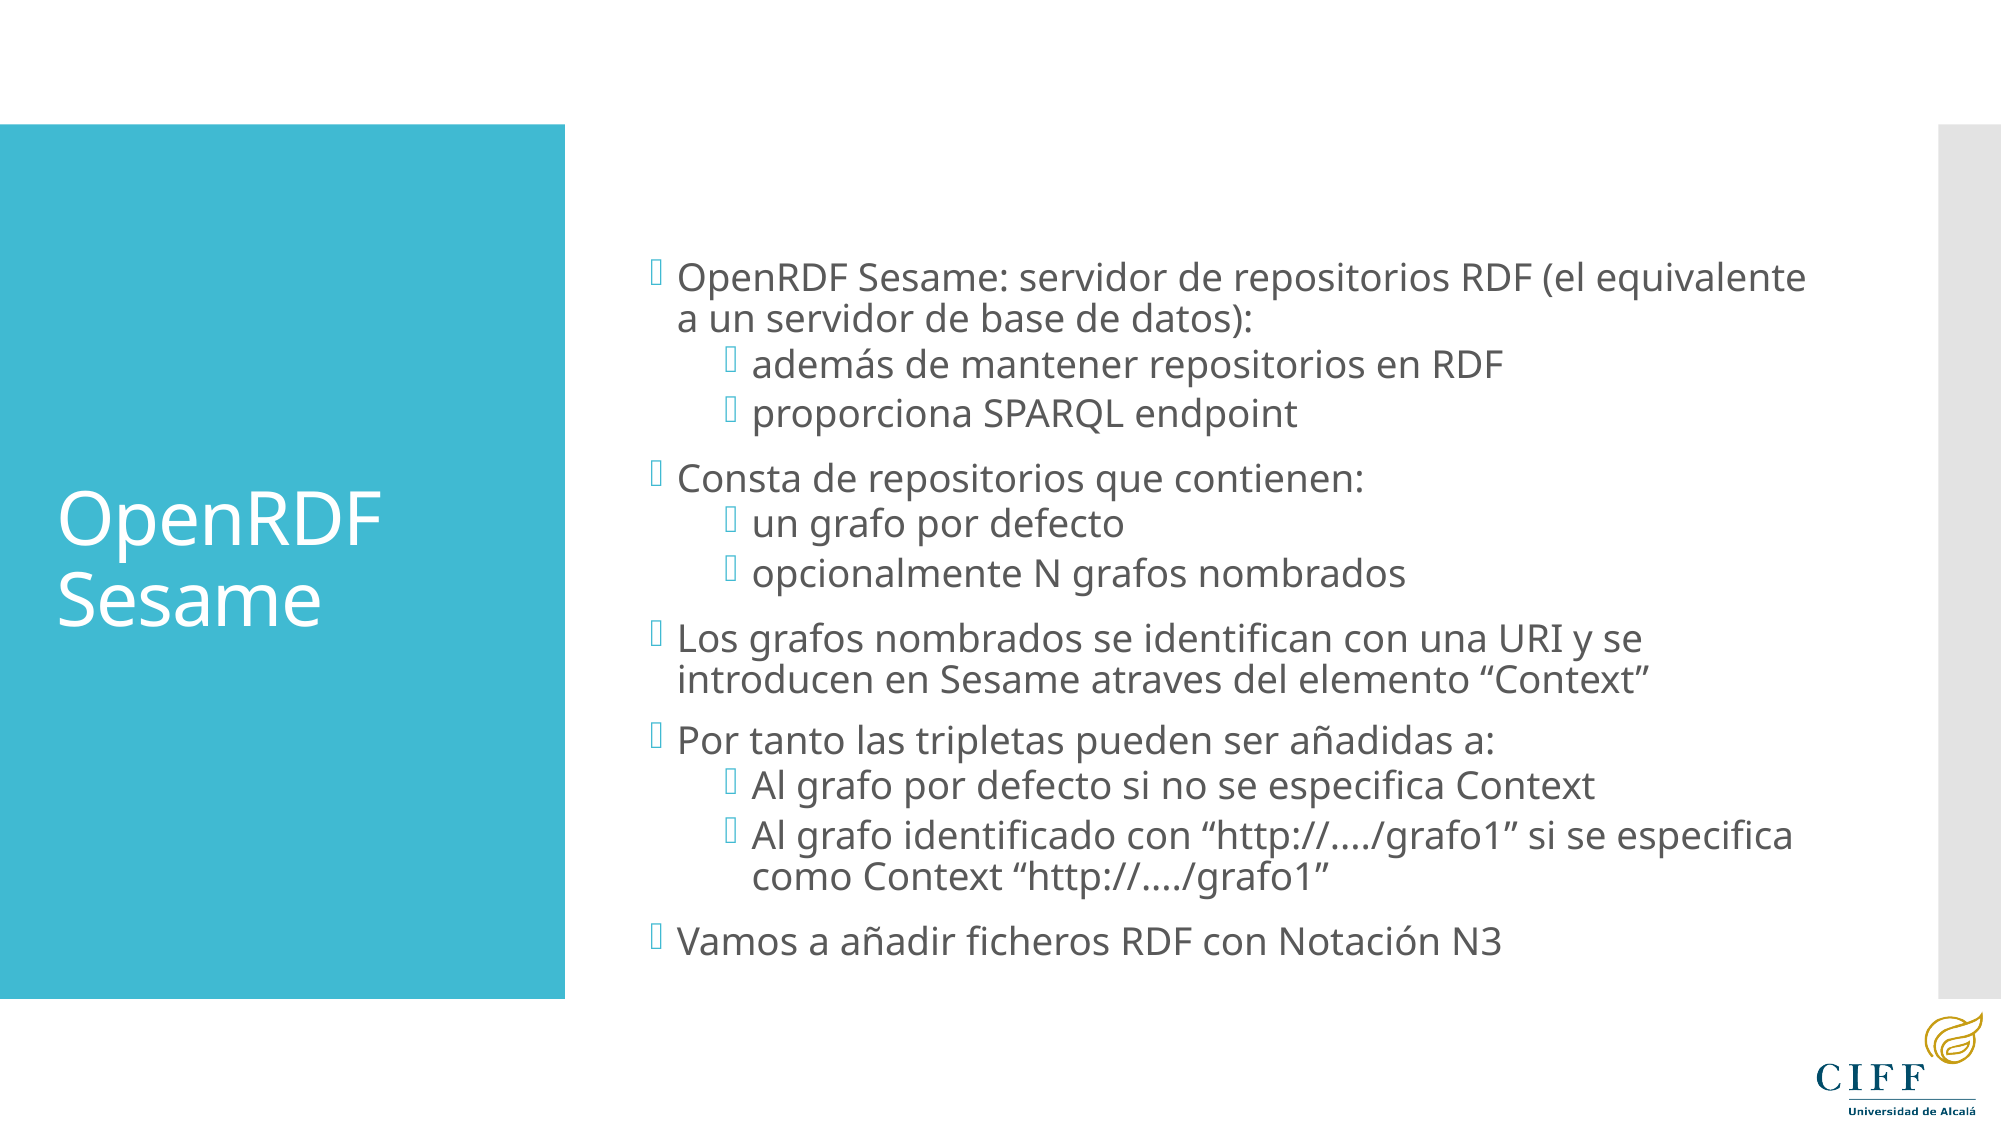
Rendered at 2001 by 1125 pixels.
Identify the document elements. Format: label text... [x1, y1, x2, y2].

title OpenRDF Sesame [41, 184, 525, 940]
list OpenRDF Sesame: servidor de repositorios RDF (el equivalente a un servidor de base de datos): además de mantener repositorios en RDF proporciona SPARQL endpoint Consta de repositorios que contienen: un grafo por defecto opcionalmente N grafos nombrados Los grafos nombrados se identifican con una URI y se introducen en Sesame atraves del elemento “Context” Por tanto las tripletas pueden ser añadidas a: Al grafo por defecto si no se especifica Context Al grafo identificado con “http://..../grafo1” si se especifica como Context “http://..../grafo1” Vamos a añadir ficheros RDF con Notación N3 [634, 85, 1835, 982]
picture [1788, 990, 2000, 1125]
